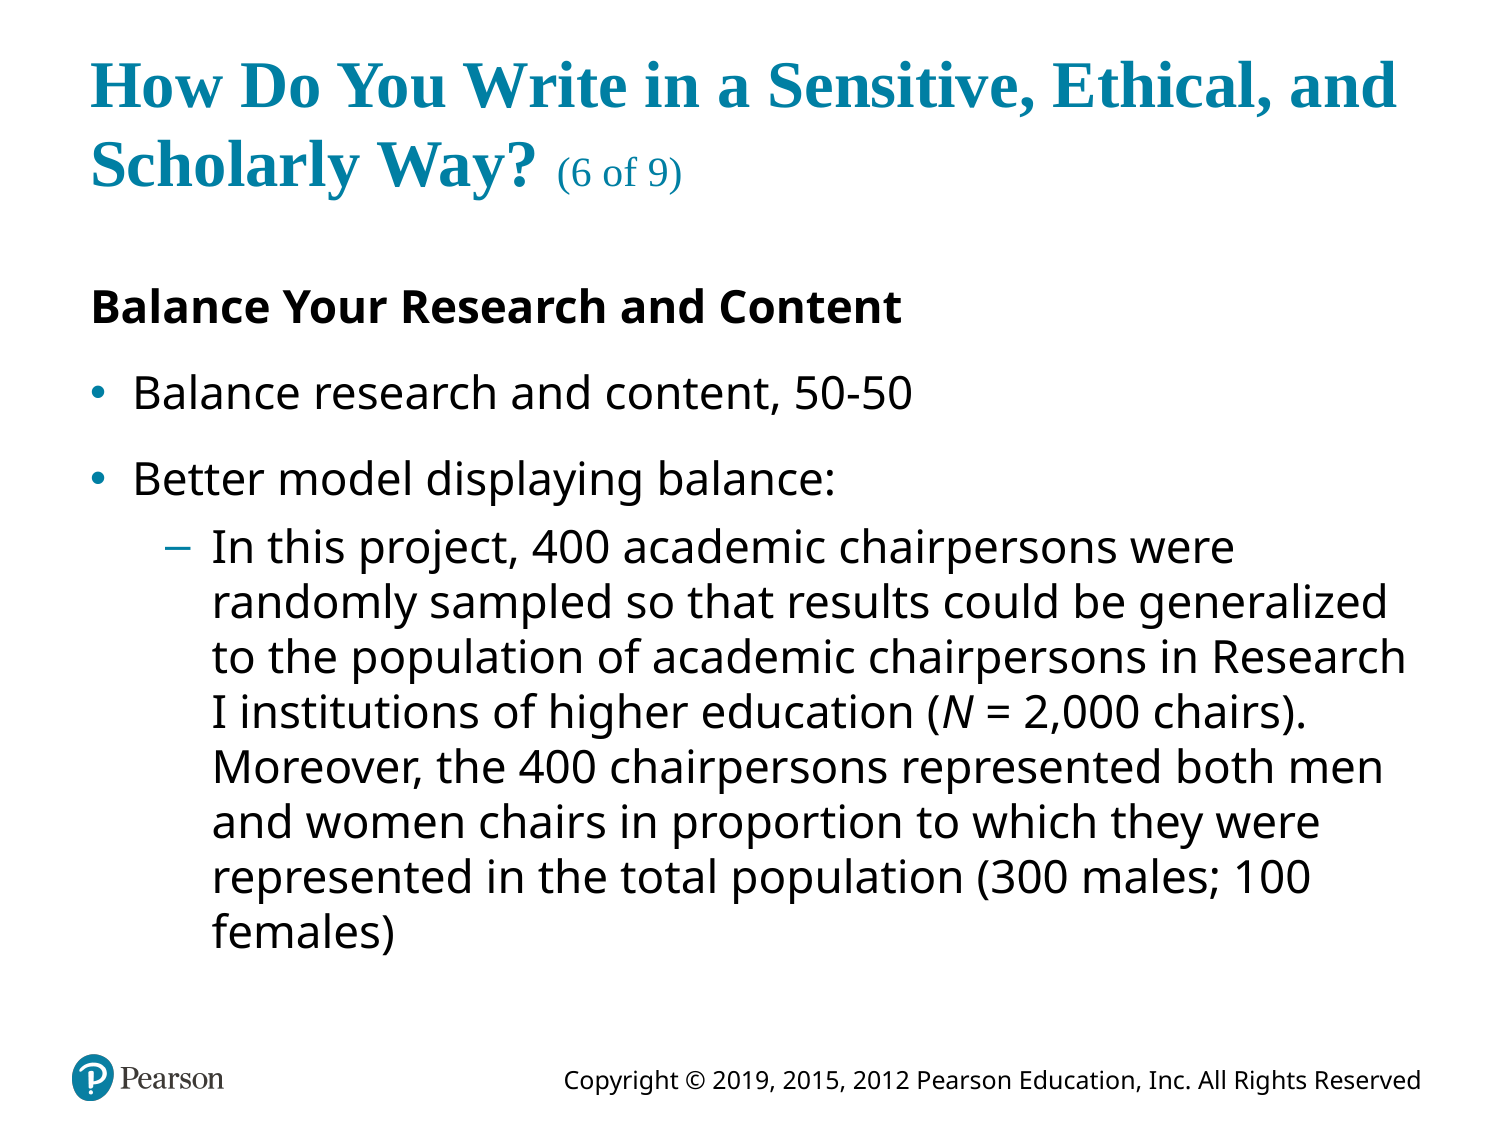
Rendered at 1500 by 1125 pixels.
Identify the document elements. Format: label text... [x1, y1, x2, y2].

list Balance Your Research and Content Balance research and content, 50-50 Better model displaying balance: In this project, 400 academic chairpersons were randomly sampled so that results could be generalized to the population of academic chairpersons in Research I institutions of higher education (N = 2,000 chairs). Moreover, the 400 chairpersons represented both men and women chairs in proportion to which they were represented in the total population (300 males; 100 females) [75, 262, 1425, 1005]
picture [98, 1054, 224, 1101]
picture [72, 1087, 83, 1101]
picture [80, 1063, 106, 1088]
title How Do You Write in a Sensitive, Ethical, and Scholarly Way? (6 of 9) [75, 35, 1425, 216]
picture [72, 1054, 88, 1070]
